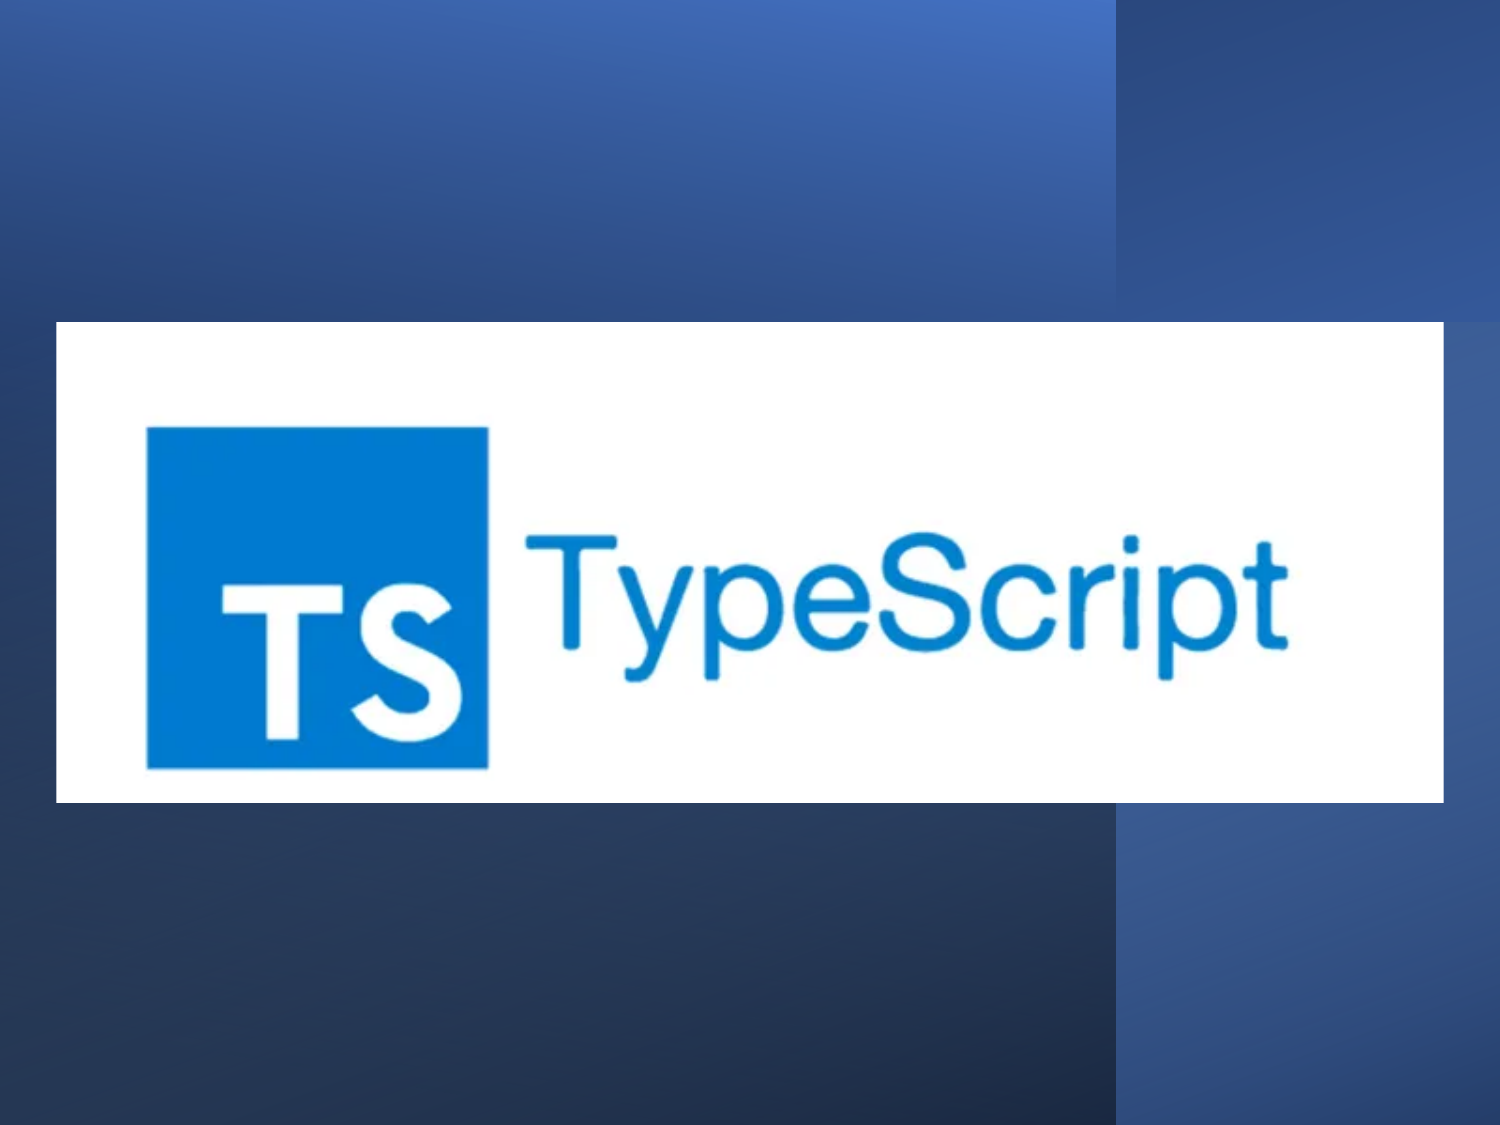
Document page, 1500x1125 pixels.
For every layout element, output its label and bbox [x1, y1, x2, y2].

picture [56, 321, 1444, 803]
text_box [0, 321, 1500, 1125]
text_box [0, 0, 1117, 321]
text_box [1117, 0, 1500, 321]
